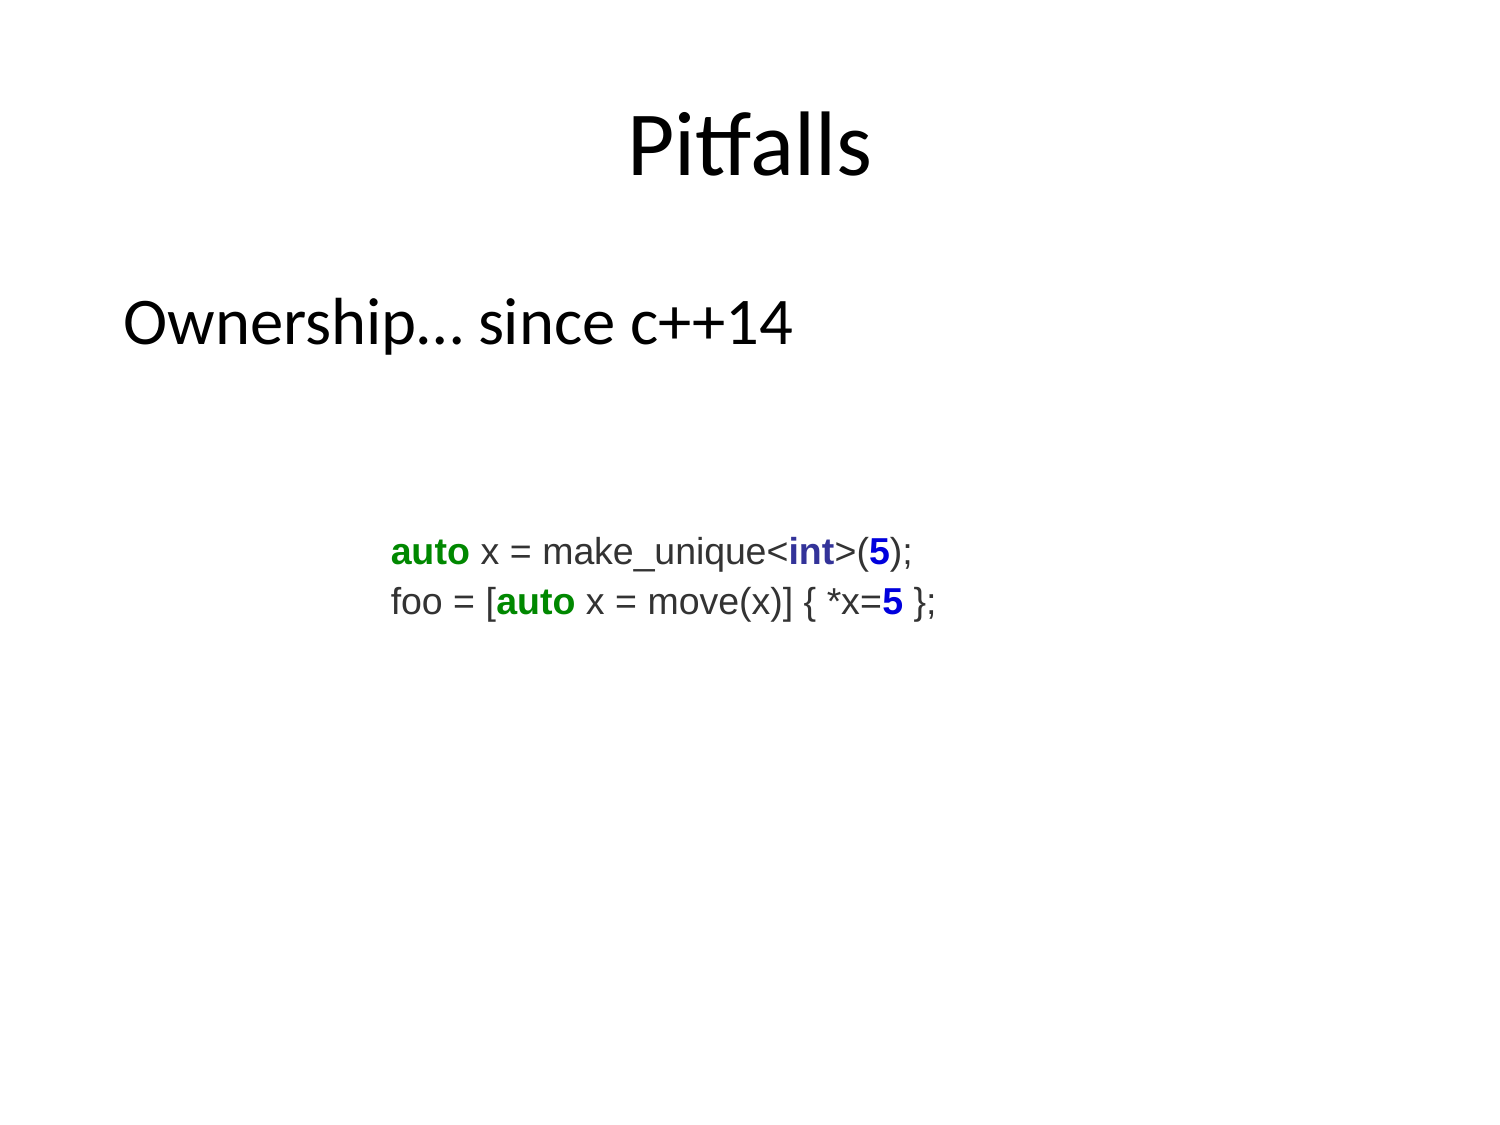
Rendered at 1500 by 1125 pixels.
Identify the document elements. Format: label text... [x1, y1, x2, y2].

title Pitfalls [75, 45, 1425, 233]
list Ownership… since c++14 [75, 262, 1425, 1005]
text_box auto x = make_unique<int>(5); foo = [auto x = move(x)] { *x=5 }; [375, 508, 1325, 675]
